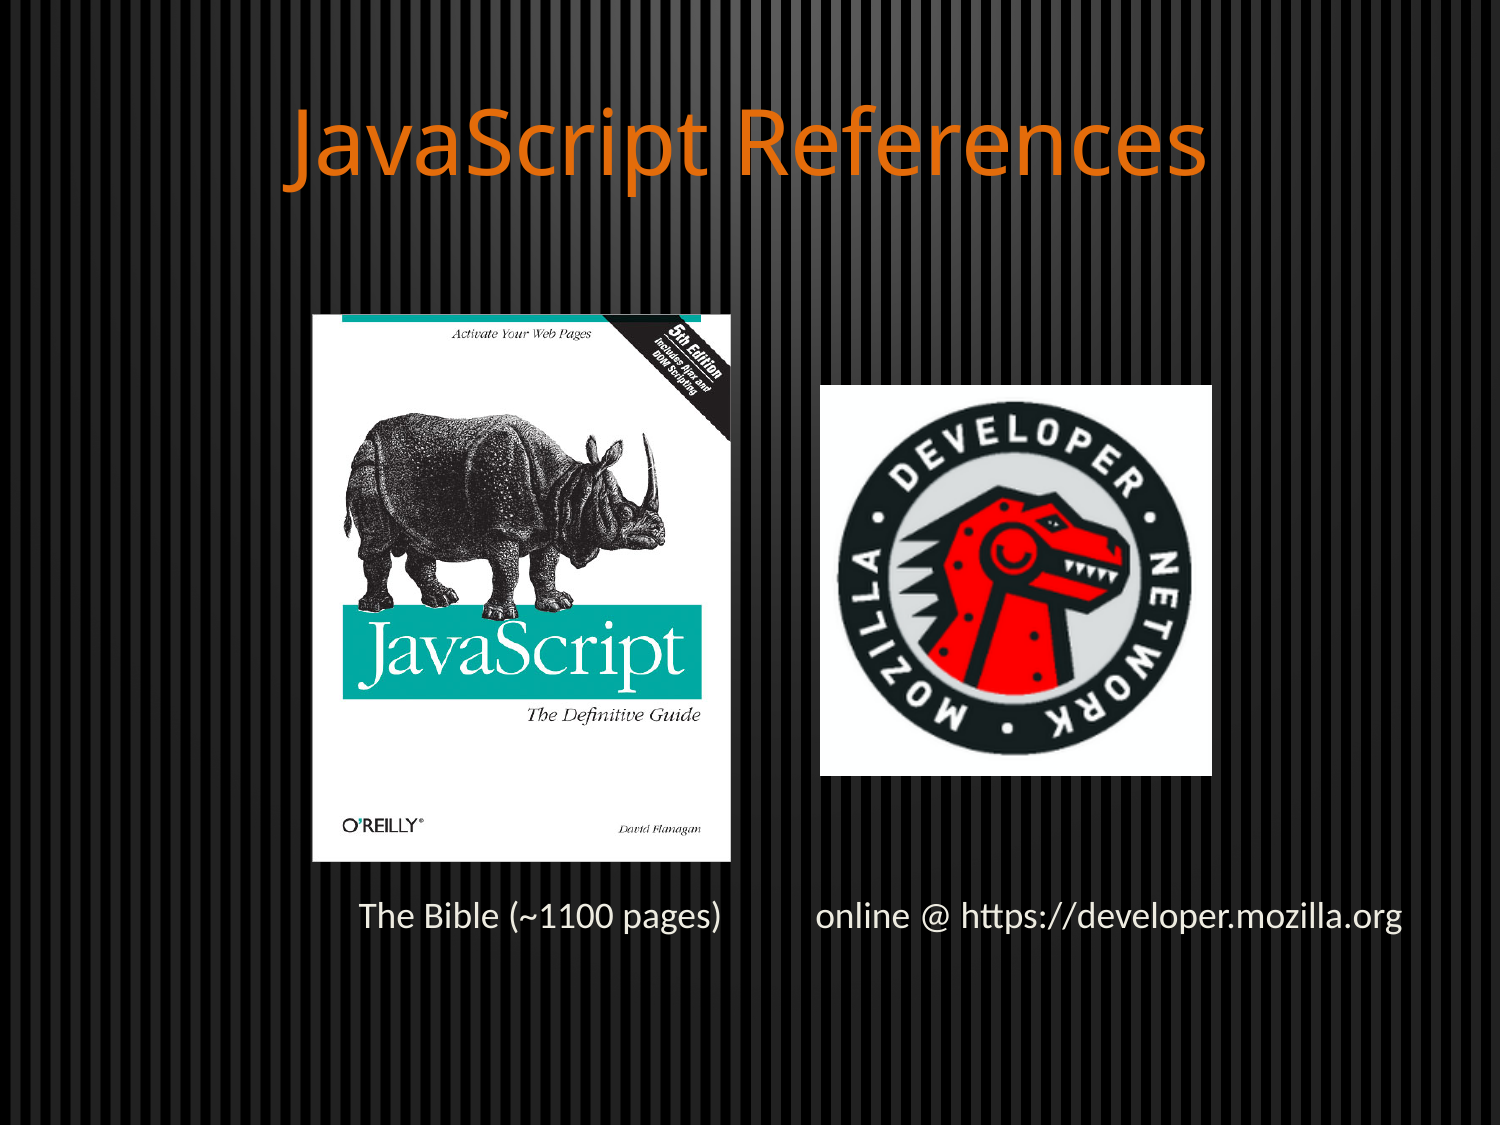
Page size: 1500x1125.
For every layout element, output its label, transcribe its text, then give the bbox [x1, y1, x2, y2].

text_box The Bible (~1100 pages) online @ https://developer.mozilla.org [343, 883, 1419, 943]
title JavaScript References [74, 44, 1426, 233]
picture [0, 0, 1500, 1125]
